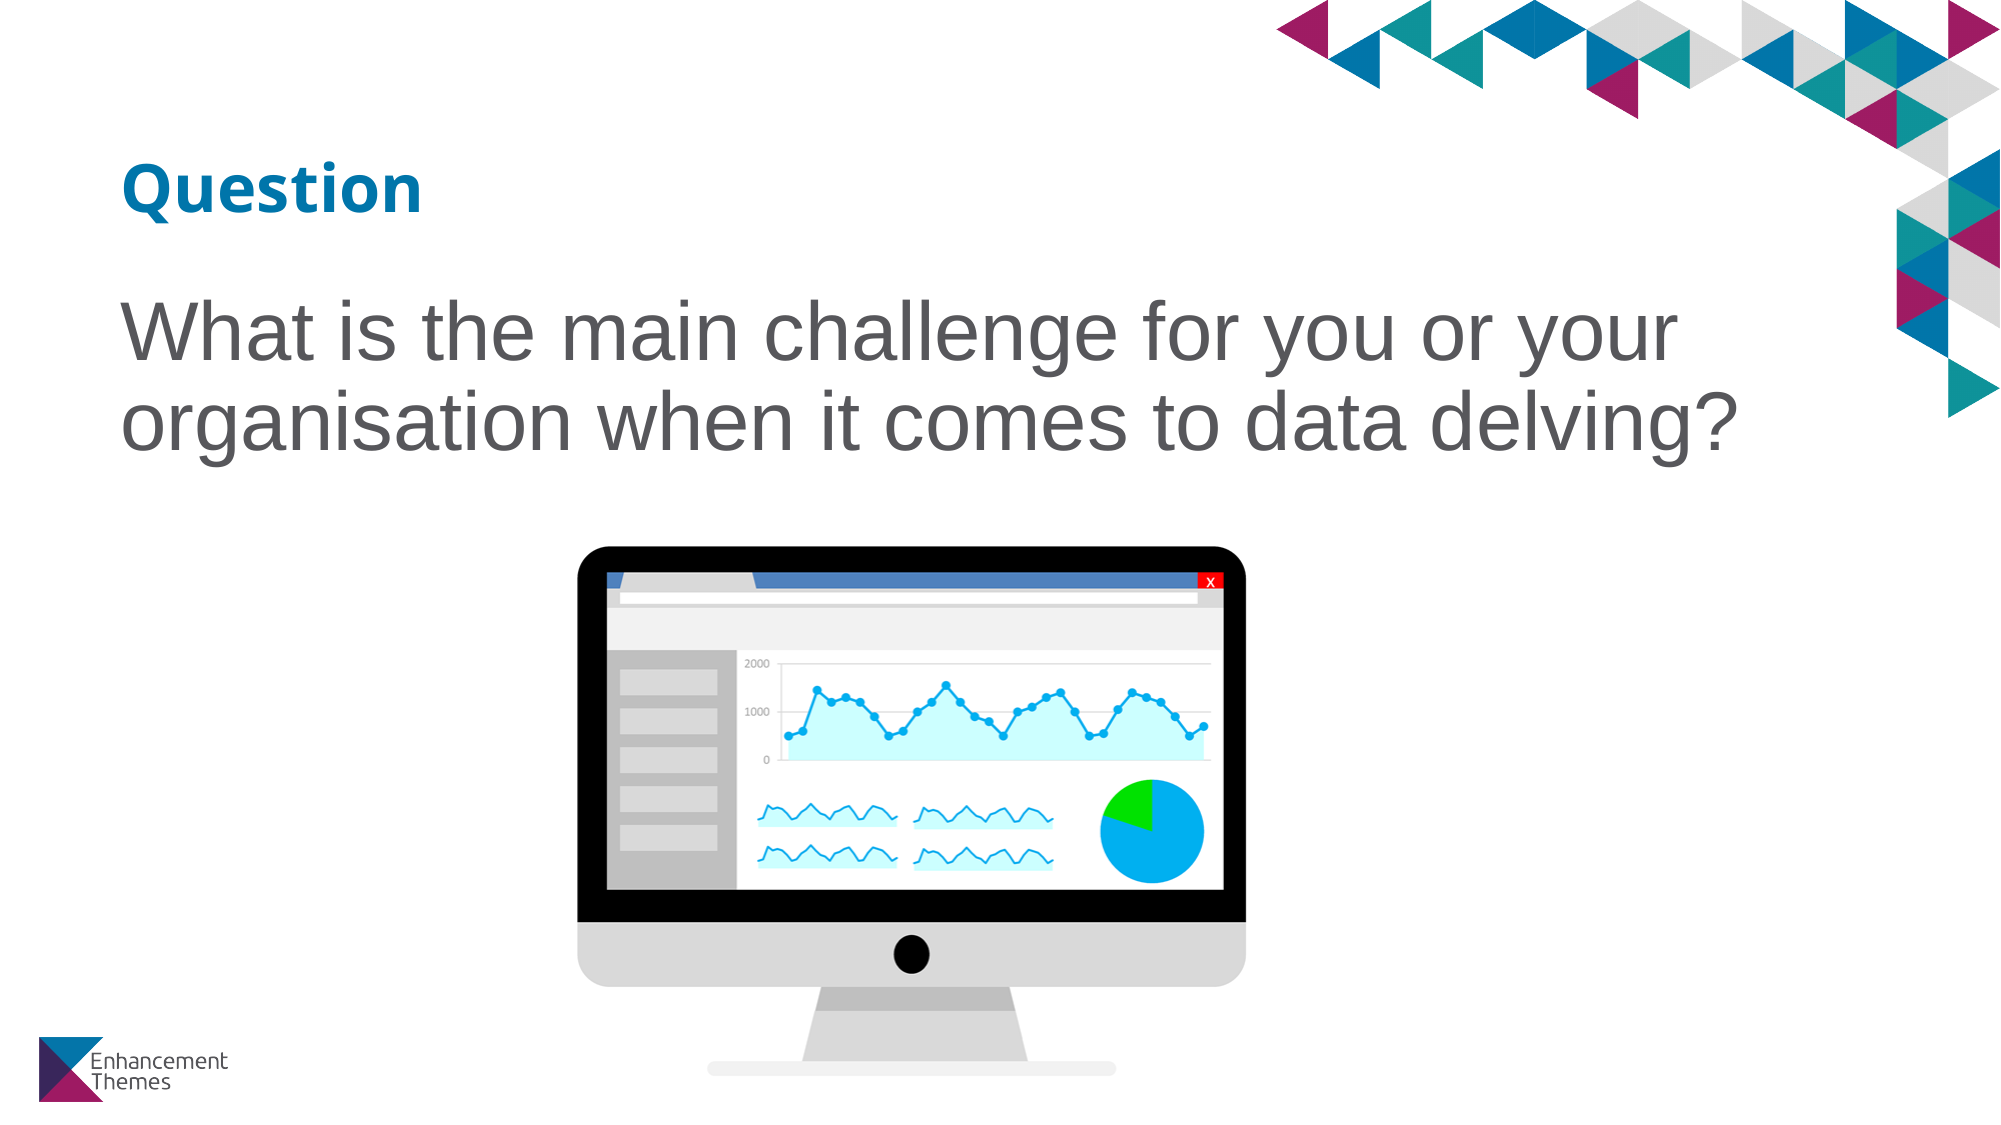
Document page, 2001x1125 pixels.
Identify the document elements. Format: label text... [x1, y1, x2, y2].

picture [39, 1037, 228, 1102]
picture [500, 484, 1324, 1101]
title Question [105, 147, 1831, 252]
picture [1276, 0, 2000, 418]
list What is the main challenge for you or your organisation when it comes to data delving? [105, 280, 1831, 851]
